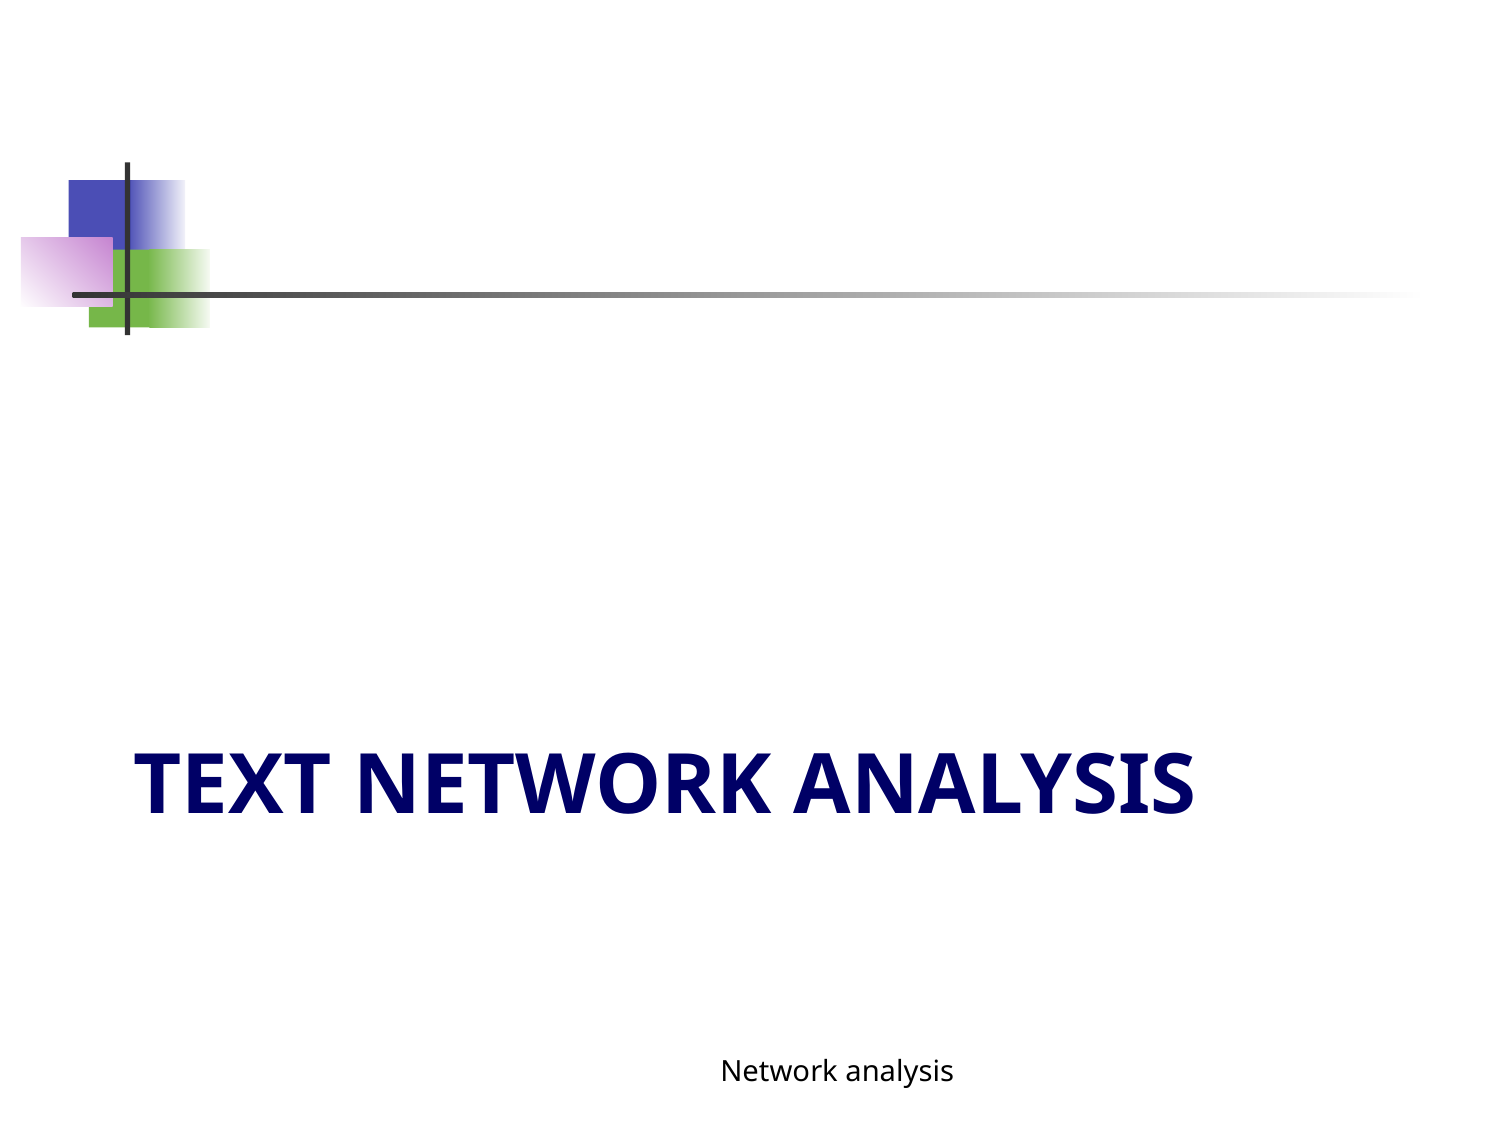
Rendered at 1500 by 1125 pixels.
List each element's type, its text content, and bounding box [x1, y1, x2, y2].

title Text network analysis [118, 722, 1394, 947]
footer Network analysis [600, 1024, 1075, 1100]
